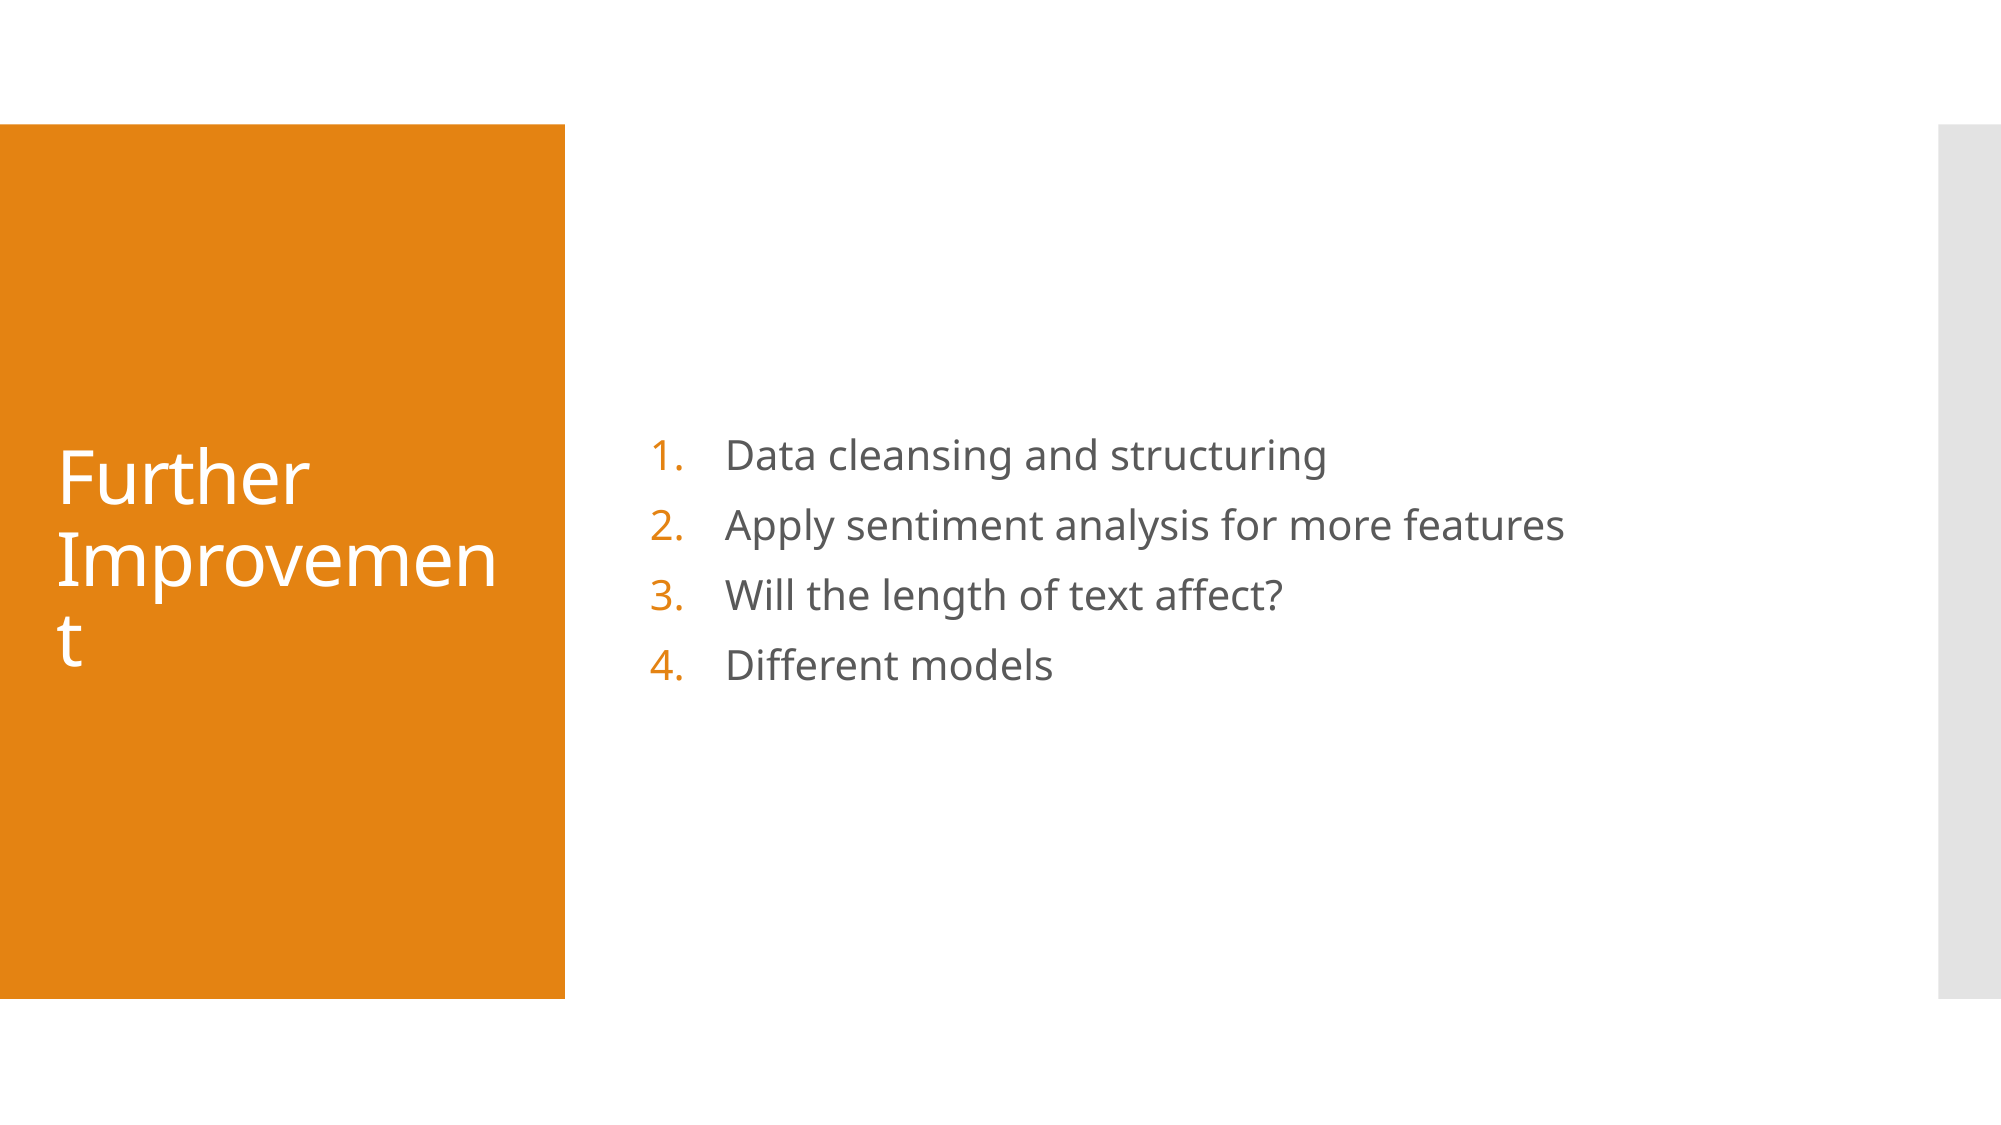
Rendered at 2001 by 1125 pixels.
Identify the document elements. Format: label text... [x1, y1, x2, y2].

list Data cleansing and structuring Apply sentiment analysis for more features Will the length of text affect? Different models [634, 141, 1835, 982]
title Further Improvement [41, 184, 525, 940]
